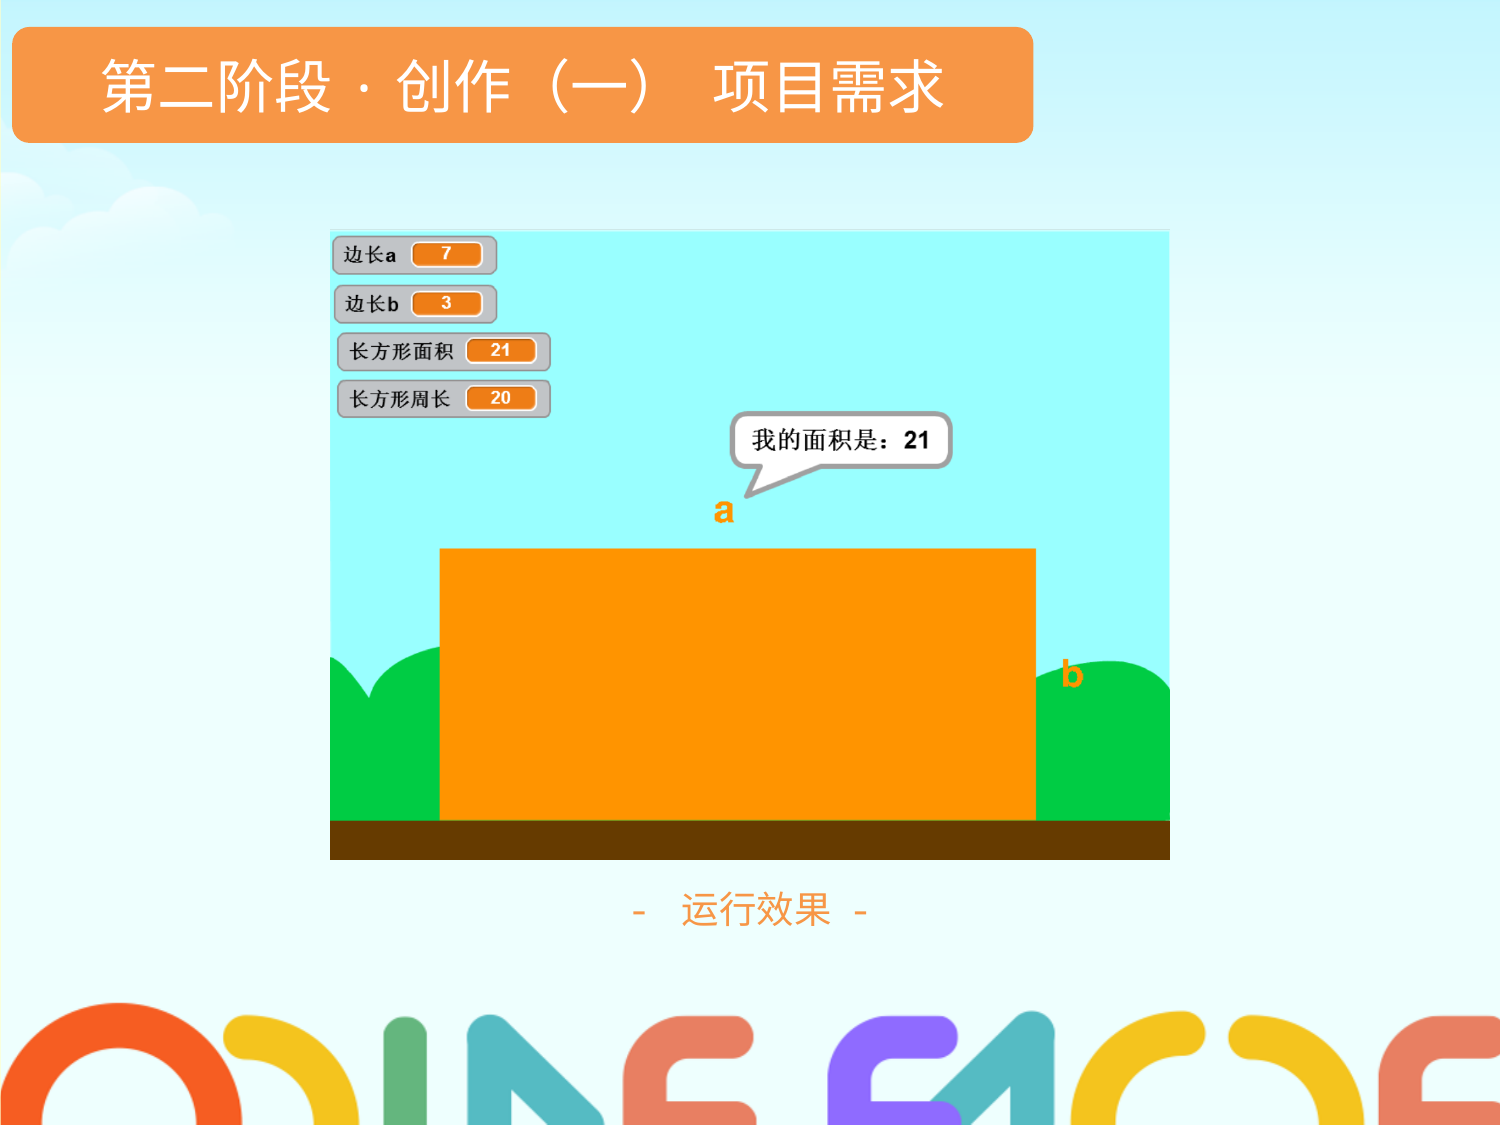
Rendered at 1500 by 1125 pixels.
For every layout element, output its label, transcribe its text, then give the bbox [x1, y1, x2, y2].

picture [0, 939, 1500, 1125]
text_box 第二阶段·创作（一） 项目需求 [12, 26, 1034, 143]
text_box - 运行效果 - [0, 833, 1500, 939]
picture [0, 0, 1500, 860]
